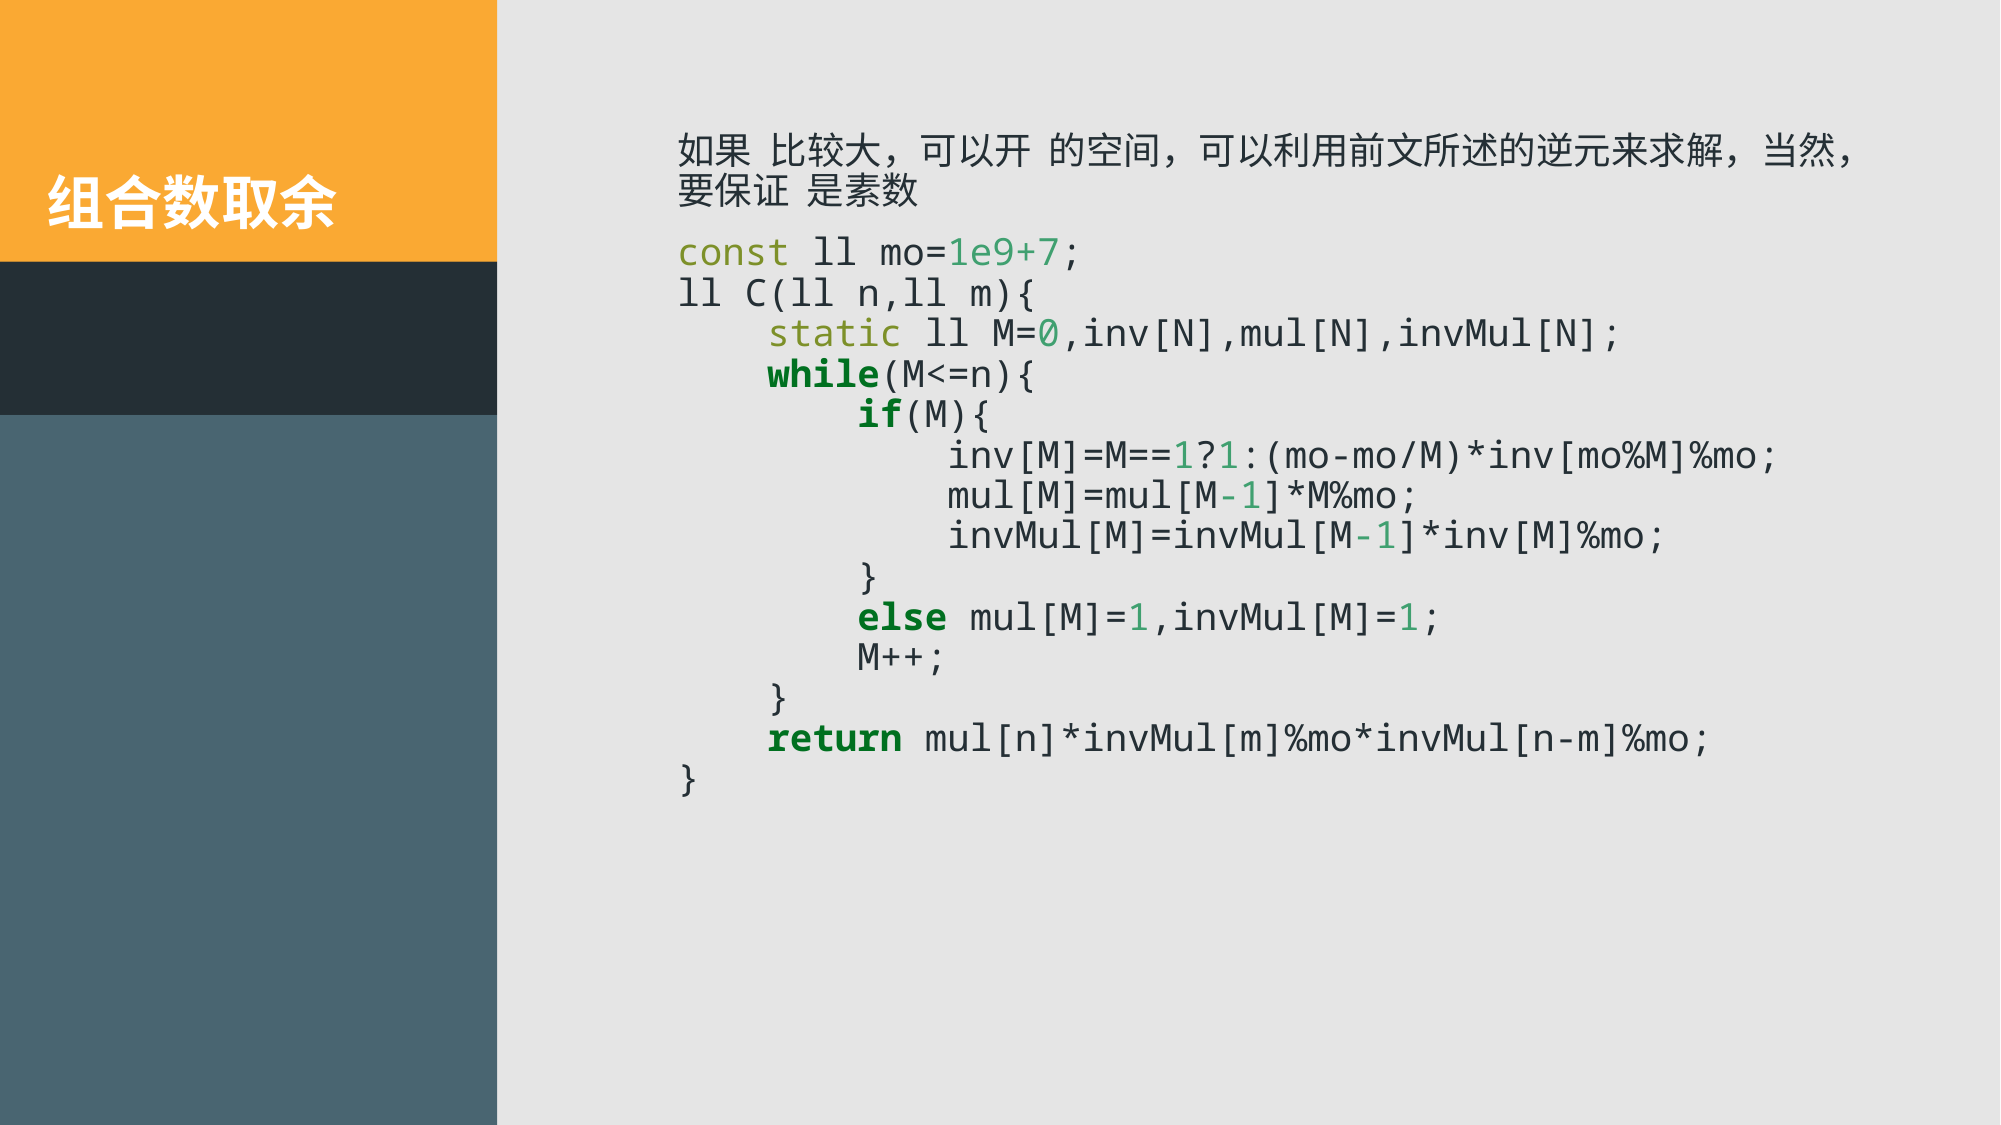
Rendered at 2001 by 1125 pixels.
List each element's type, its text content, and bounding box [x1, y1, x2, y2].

title 组合数取余 [31, 154, 459, 257]
picture [0, 0, 2001, 1125]
